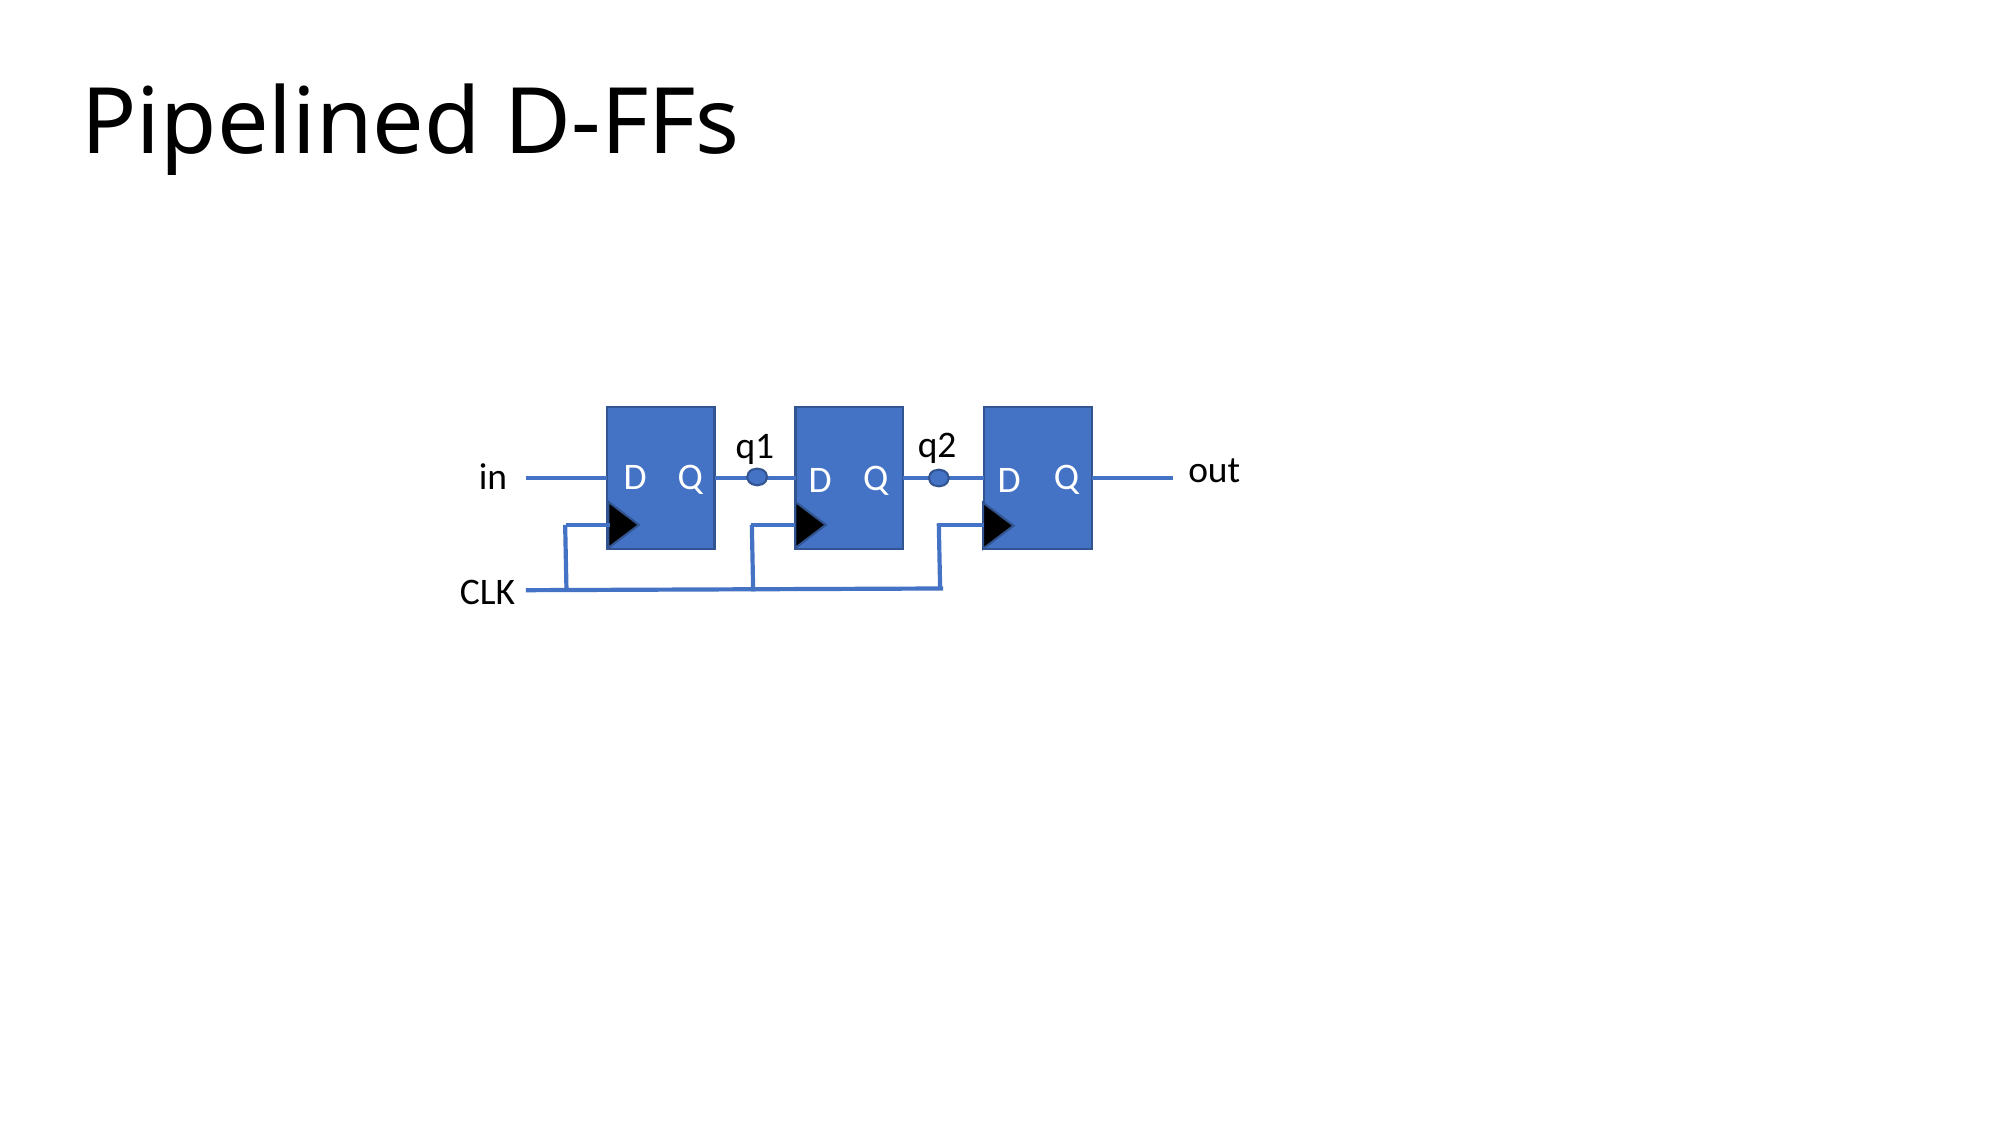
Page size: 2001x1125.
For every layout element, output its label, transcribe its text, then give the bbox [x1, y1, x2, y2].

title Pipelined D-FFs [66, 52, 1792, 197]
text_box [445, 407, 1272, 620]
